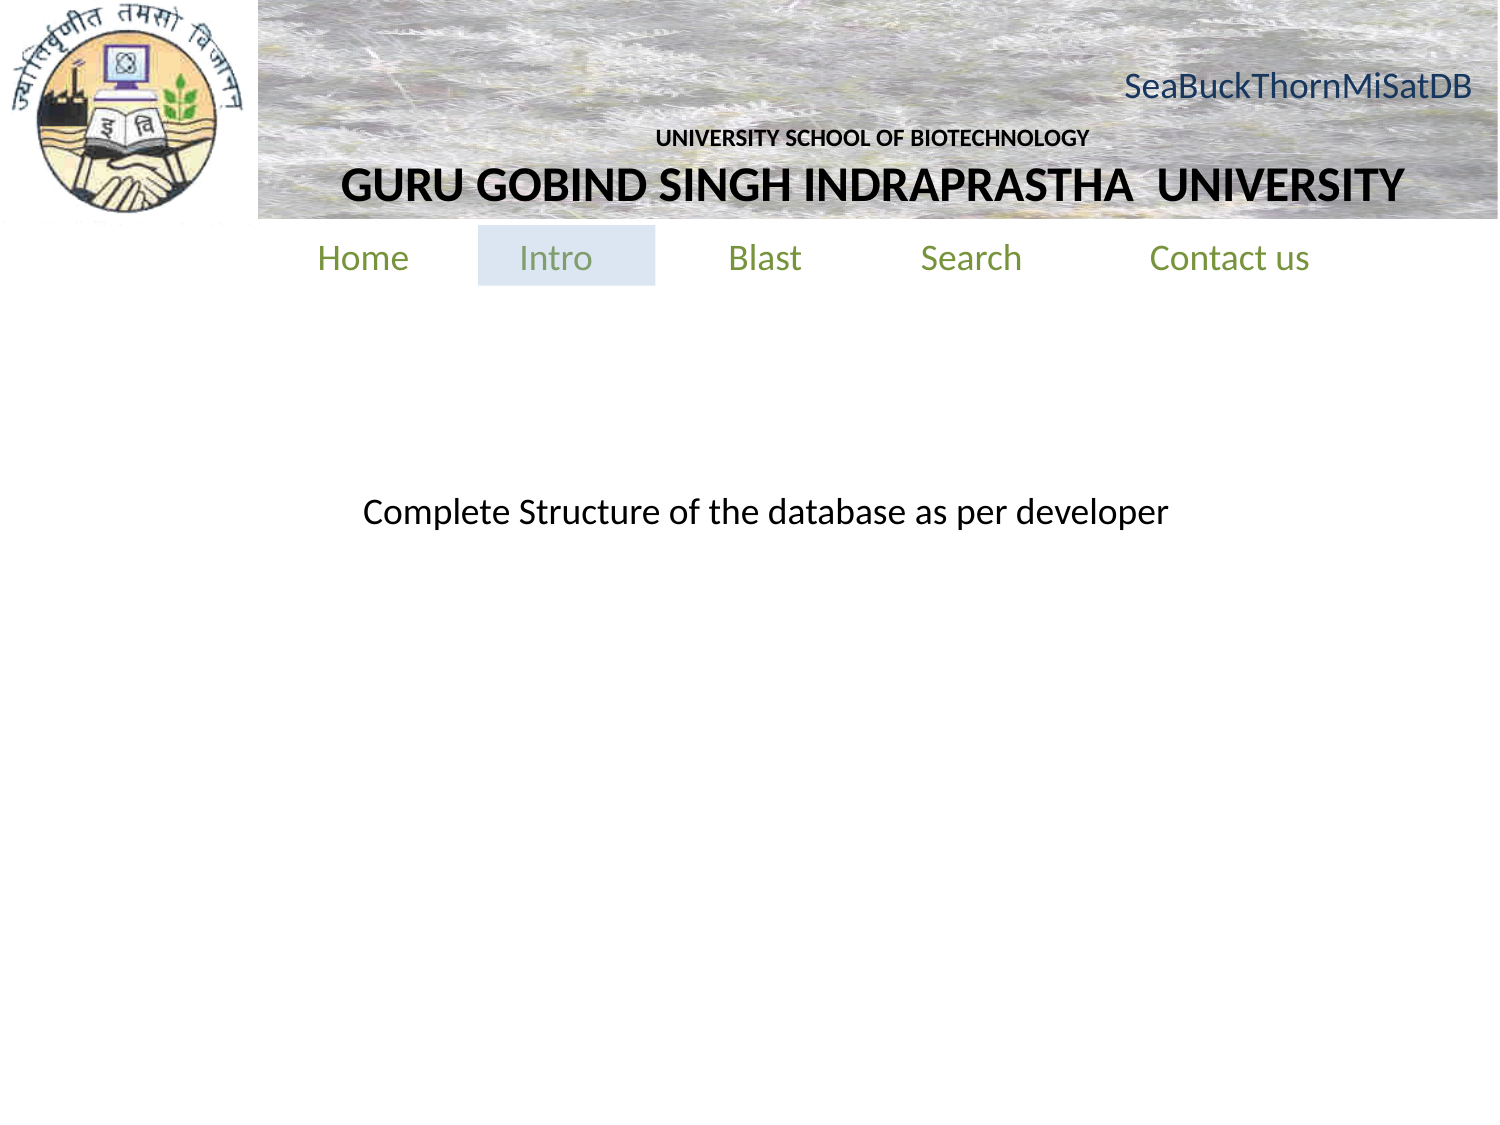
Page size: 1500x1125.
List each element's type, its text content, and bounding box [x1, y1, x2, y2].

text_box [262, 114, 1498, 220]
picture [0, 0, 259, 226]
text_box UNIVERSITY SCHOOL OF BIOTECHNOLOGY GURU GOBIND SINGH INDRAPRASTHA UNIVERSITY [262, 113, 1495, 219]
text_box Home Intro Blast Search Contact us [251, 225, 478, 285]
text_box [478, 225, 656, 286]
text_box Complete Structure of the database as per developer [348, 479, 1341, 540]
text_box [259, 0, 1498, 113]
text_box Home Intro Blast Search Contact us [656, 225, 1500, 285]
text_box SeaBuckThornMiSatDB [1109, 53, 1498, 114]
